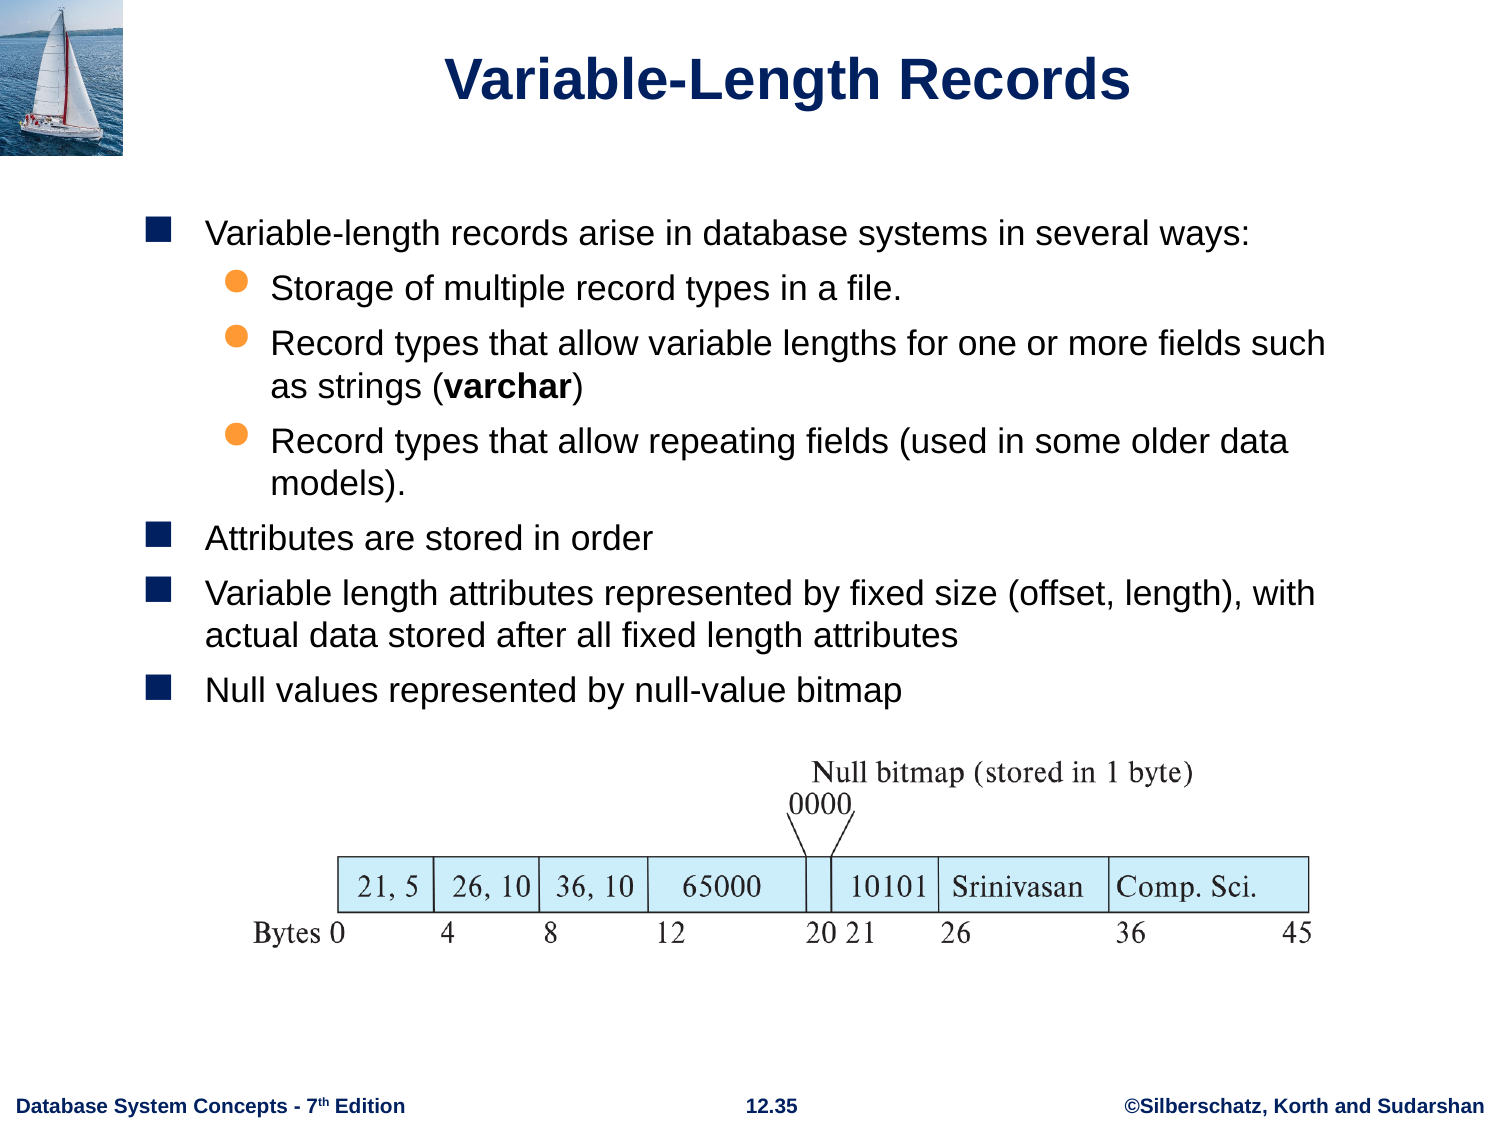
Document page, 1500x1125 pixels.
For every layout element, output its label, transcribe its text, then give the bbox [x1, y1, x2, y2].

list Variable-length records arise in database systems in several ways: Storage of multiple record types in a file. Record types that allow variable lengths for one or more fields such as strings (varchar) Record types that allow repeating fields (used in some older data models). Attributes are stored in order Variable length attributes represented by fixed size (offset, length), with actual data stored after all fixed length attributes Null values represented by null-value bitmap [133, 202, 1381, 1007]
picture [250, 754, 1316, 951]
picture [0, 0, 123, 156]
title Variable-Length Records [125, 18, 1452, 120]
